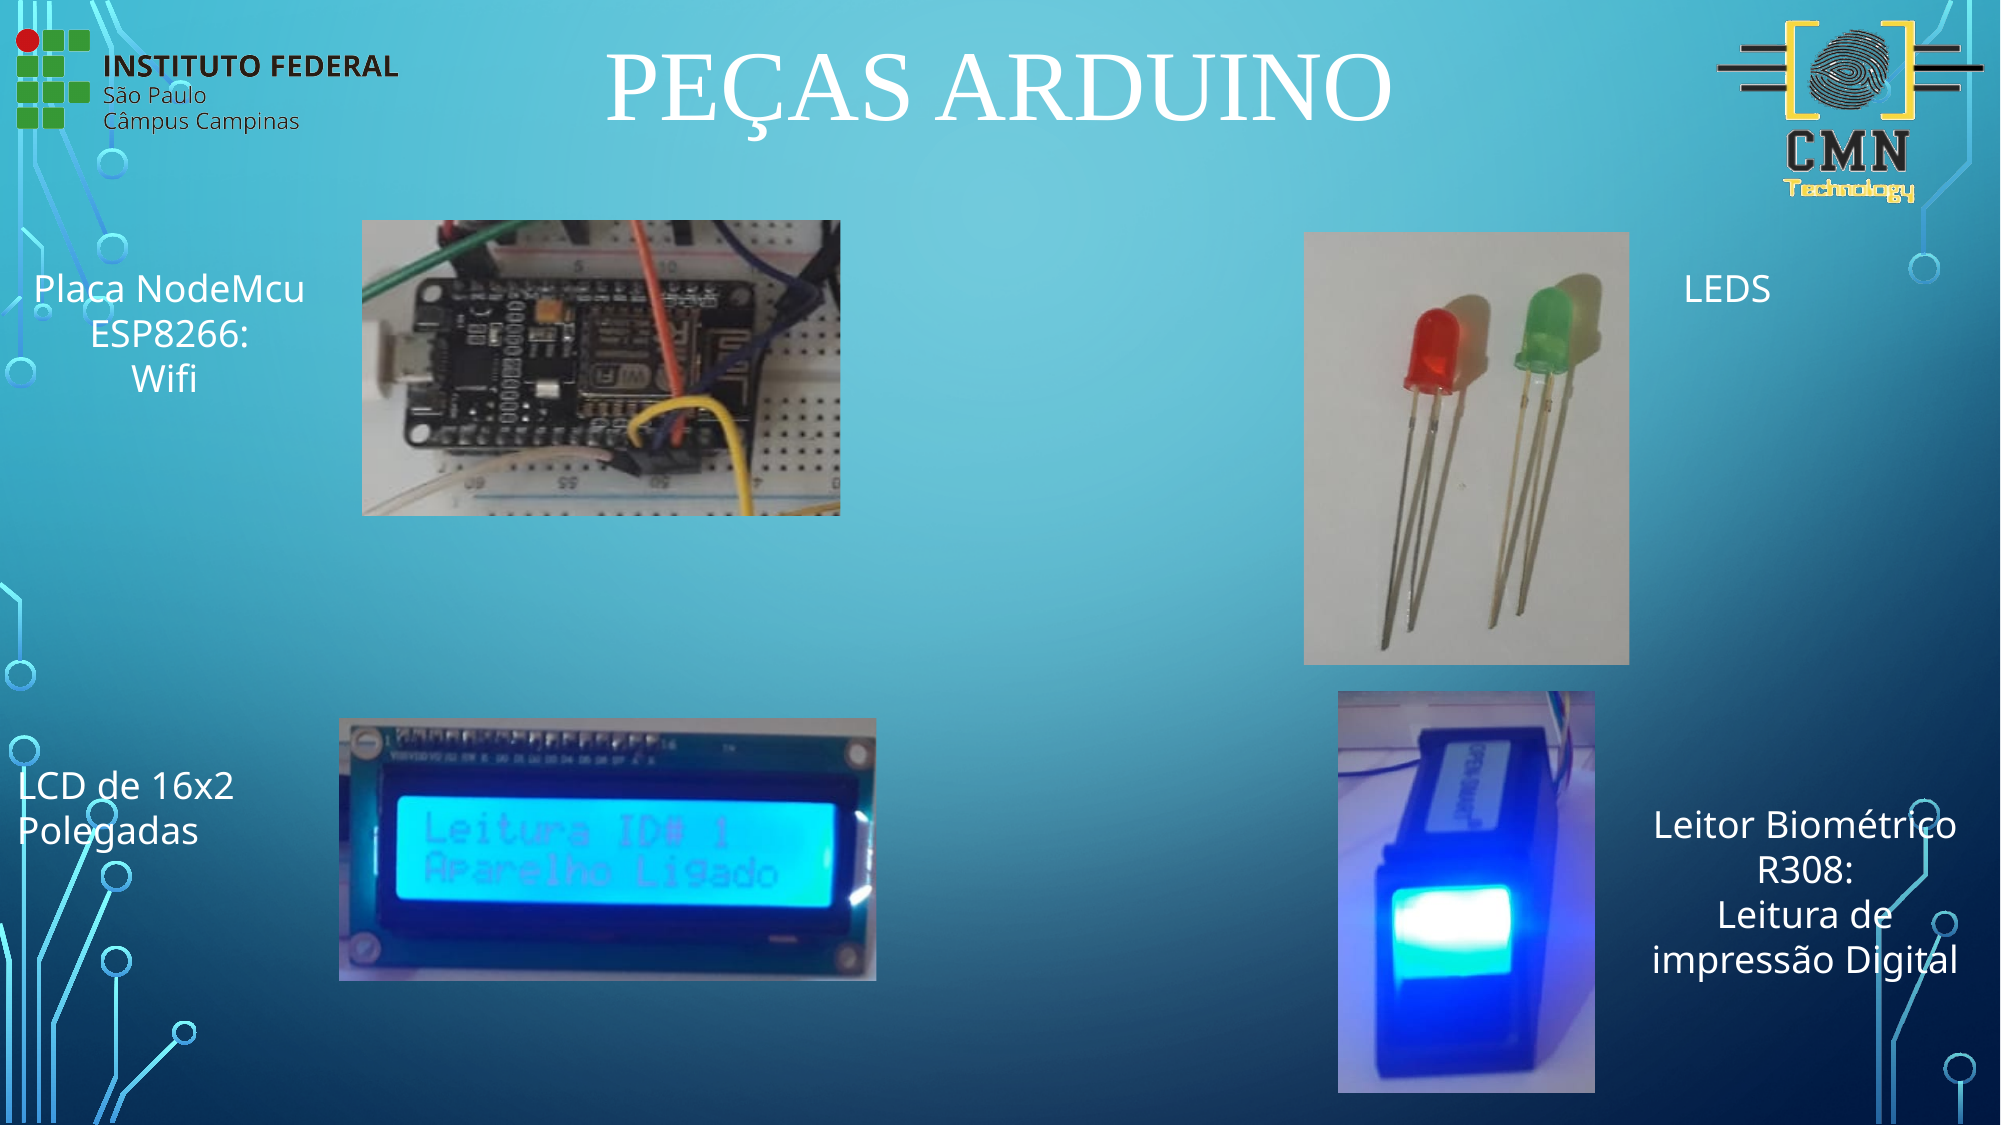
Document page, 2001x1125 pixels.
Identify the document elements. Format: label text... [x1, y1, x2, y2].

picture [1813, 0, 1998, 208]
picture [1303, 232, 1630, 665]
text_box Placa NodeMcu ESP8266: Wifi [0, 258, 340, 498]
text_box Leitor Biométrico R308: Leitura de impressão Digital [1625, 793, 1986, 989]
picture [361, 219, 841, 516]
picture [338, 718, 877, 982]
title Peças Arduino [187, 0, 1813, 209]
picture [0, 2, 187, 152]
picture [1337, 691, 1596, 1093]
text_box LEDS [1668, 258, 1943, 318]
text_box LCD de 16x2 Polegadas [2, 754, 278, 905]
